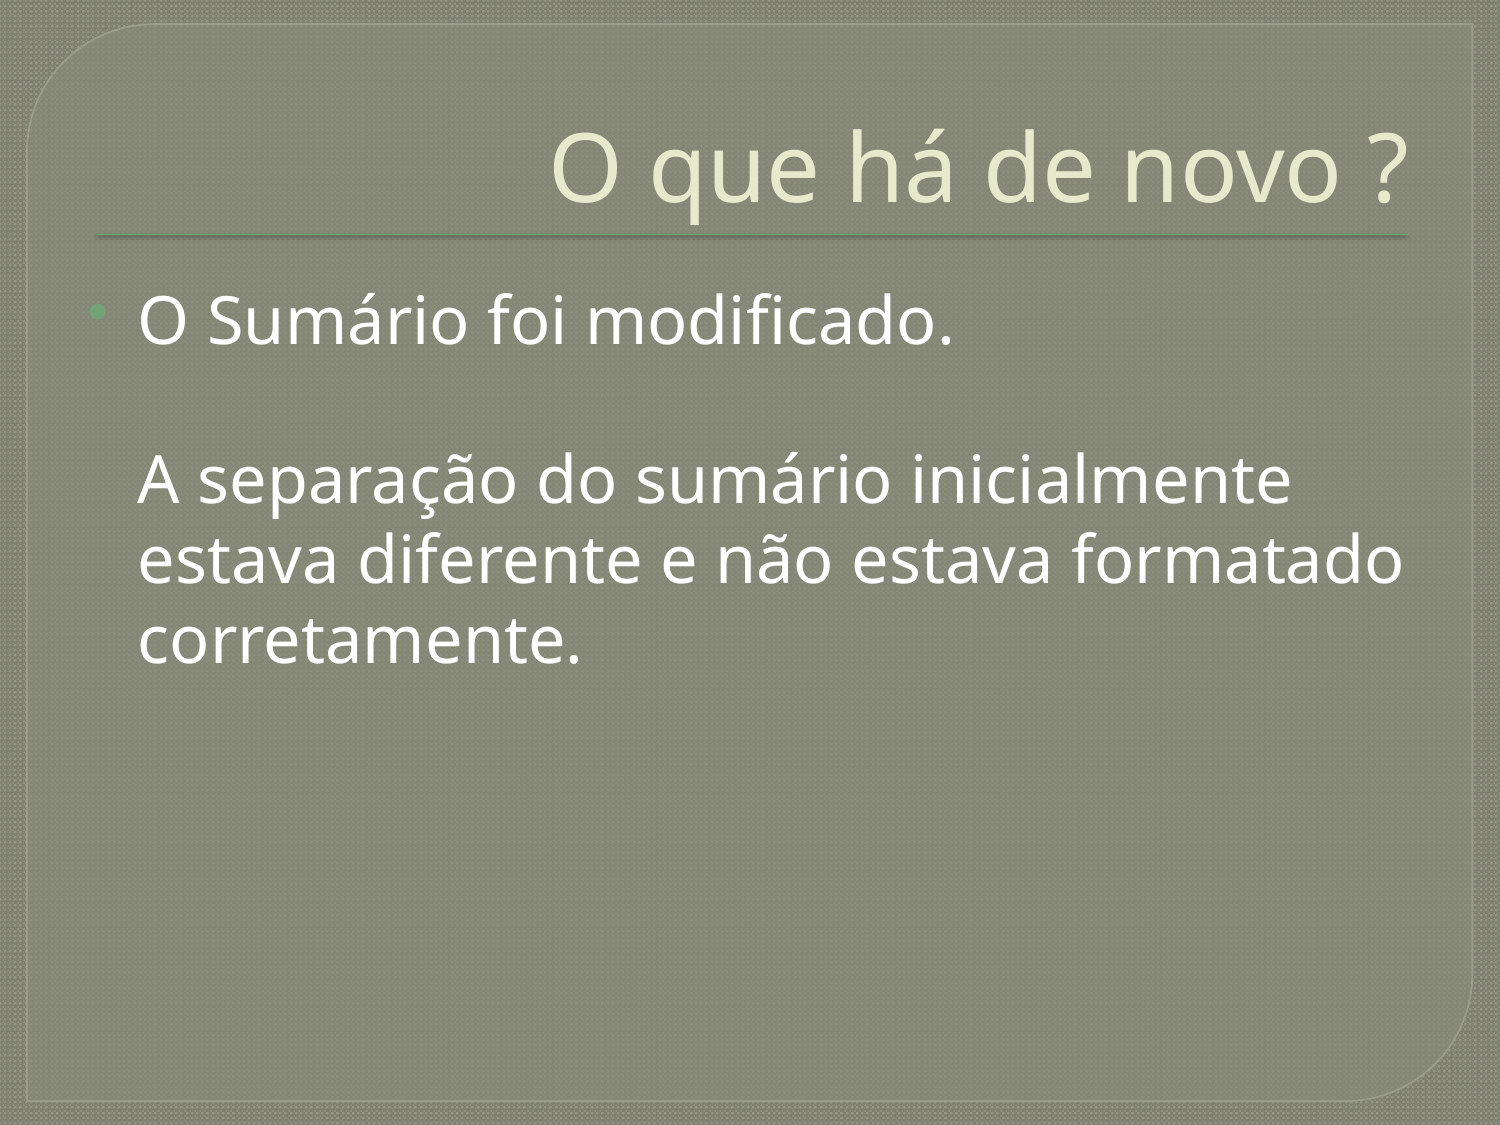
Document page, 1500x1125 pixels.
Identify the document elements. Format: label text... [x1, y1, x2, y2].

list O Sumário foi modificado. A separação do sumário inicialmente estava diferente e não estava formatado corretamente. [75, 270, 1425, 1013]
title O que há de novo ? [75, 41, 1425, 230]
